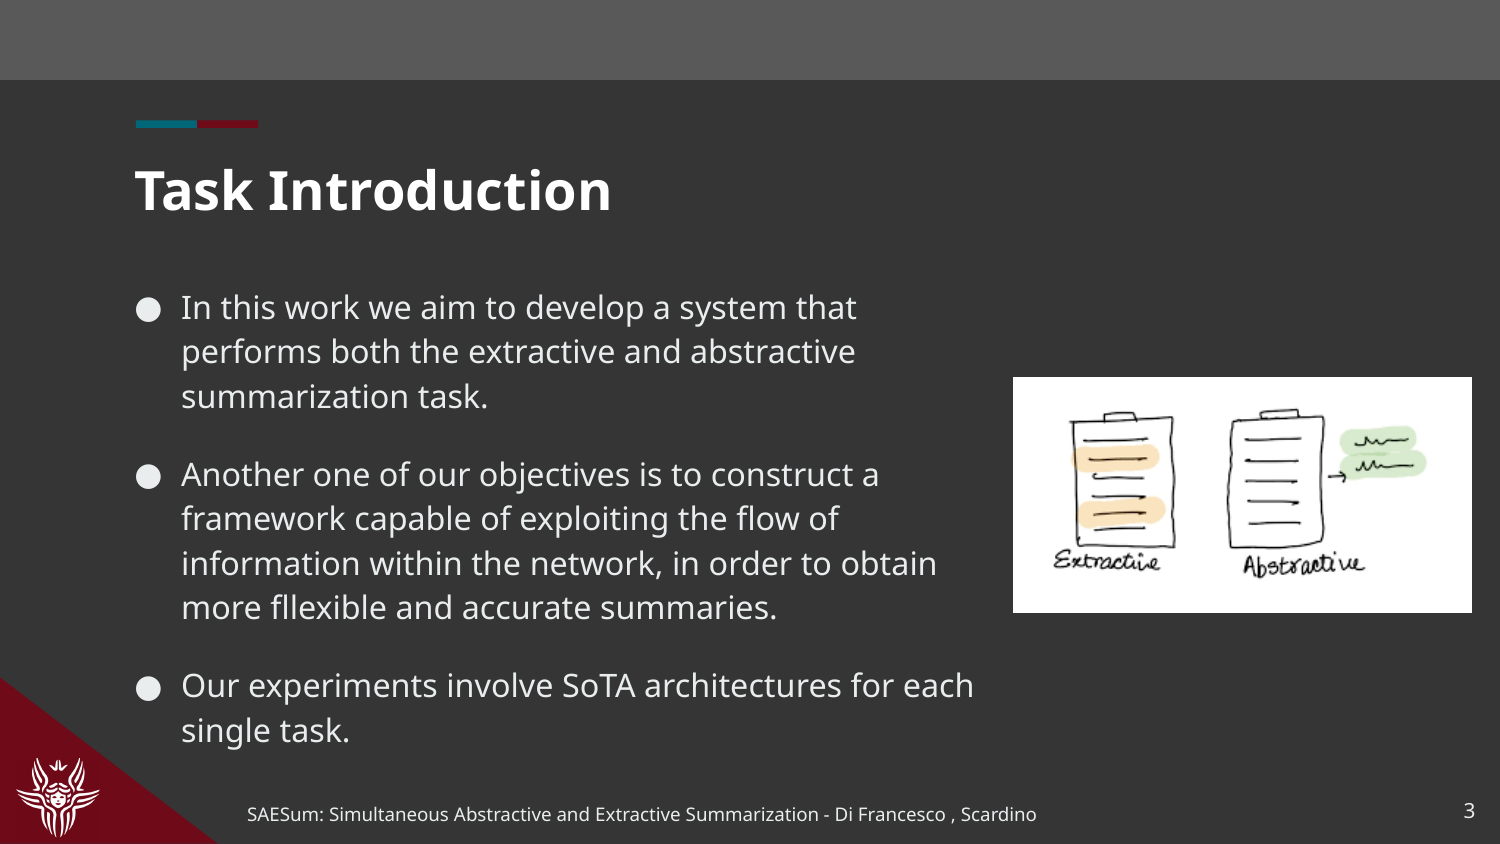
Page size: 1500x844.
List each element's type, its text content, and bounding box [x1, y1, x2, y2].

picture [16, 758, 100, 839]
list In this work we aim to develop a system that performs both the extractive and abstractive summarization task. Another one of our objectives is to construct a framework capable of exploiting the flow of information within the network, in order to obtain more fllexible and accurate summaries. Our experiments involve SoTA architectures for each single task. [119, 266, 1014, 725]
slide_number 3 [1400, 779, 1491, 844]
title Task Introduction [119, 141, 1381, 230]
picture [1013, 377, 1473, 614]
subtitle SAESum: Simultaneous Abstractive and Extractive Summarization - Di Francesco , Scardino [232, 783, 1193, 839]
